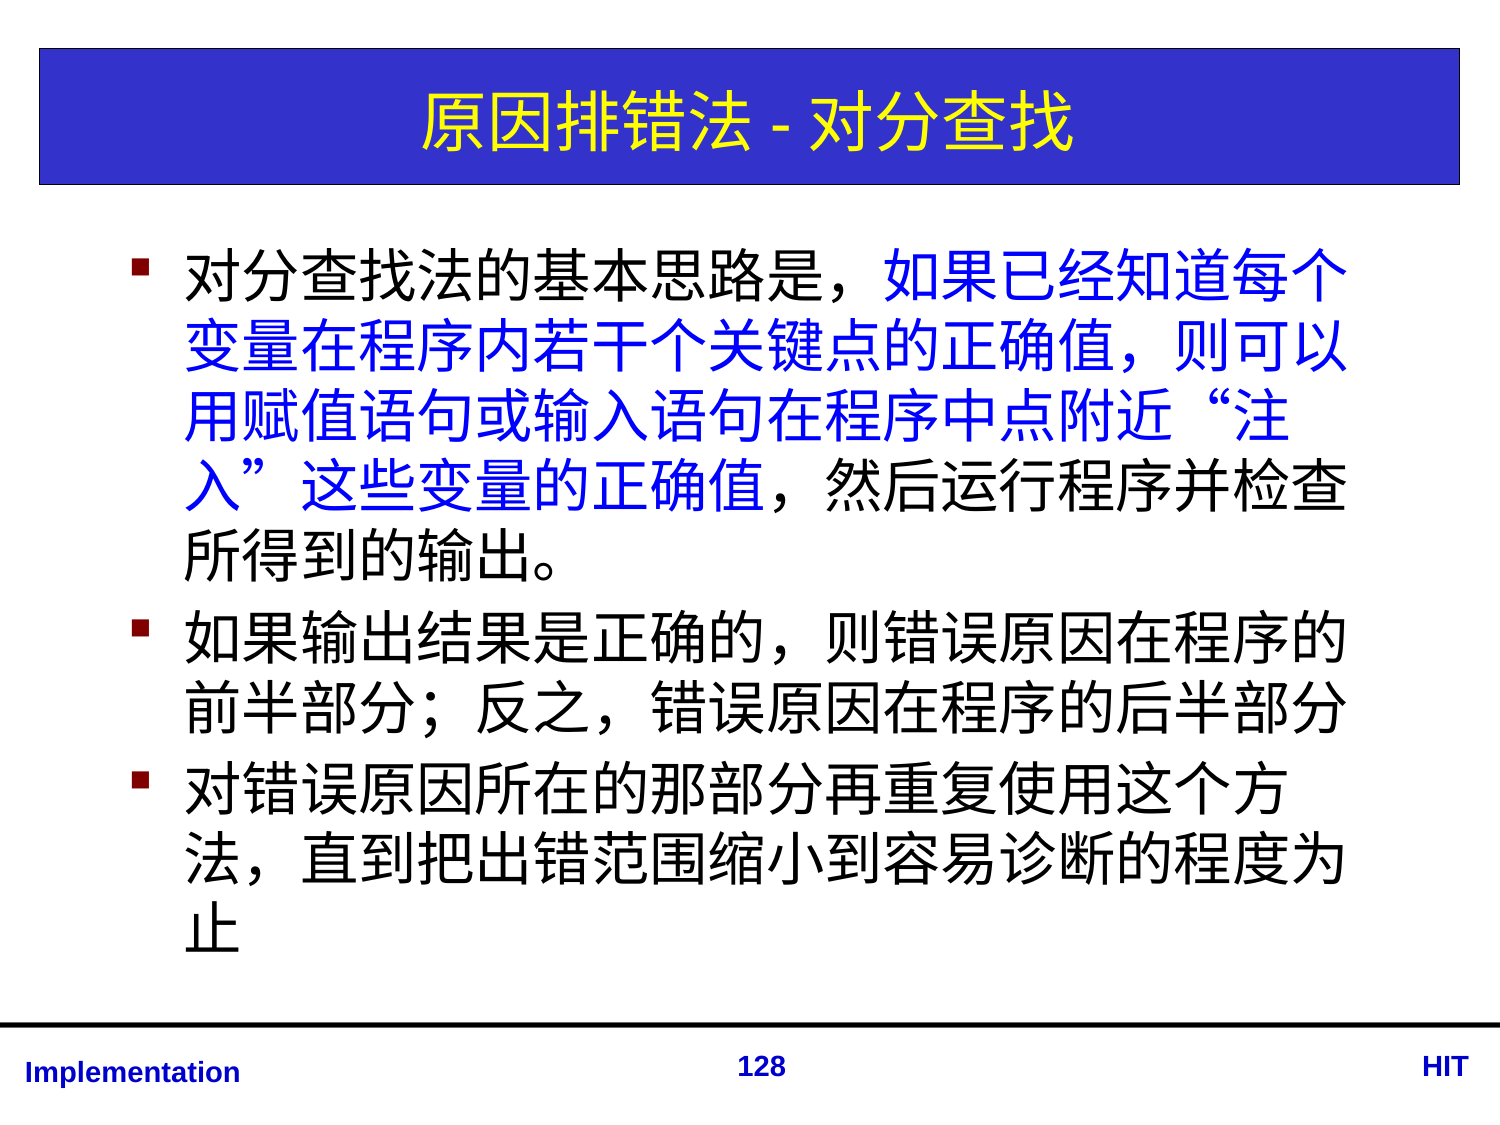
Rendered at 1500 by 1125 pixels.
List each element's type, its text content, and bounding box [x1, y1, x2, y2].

title 原因排错法-对分查找 [38, 54, 1457, 185]
list 对分查找法的基本思路是，如果已经知道每个变量在程序内若干个关键点的正确值，则可以用赋值语句或输入语句在程序中点附近“注入”这些变量的正确值，然后运行程序并检查所得到的输出。 如果输出结果是正确的，则错误原因在程序的前半部分；反之，错误原因在程序的后半部分 对错误原因所在的那部分再重复使用这个方法，直到把出错范围缩小到容易诊断的程度为止 [111, 231, 1412, 941]
